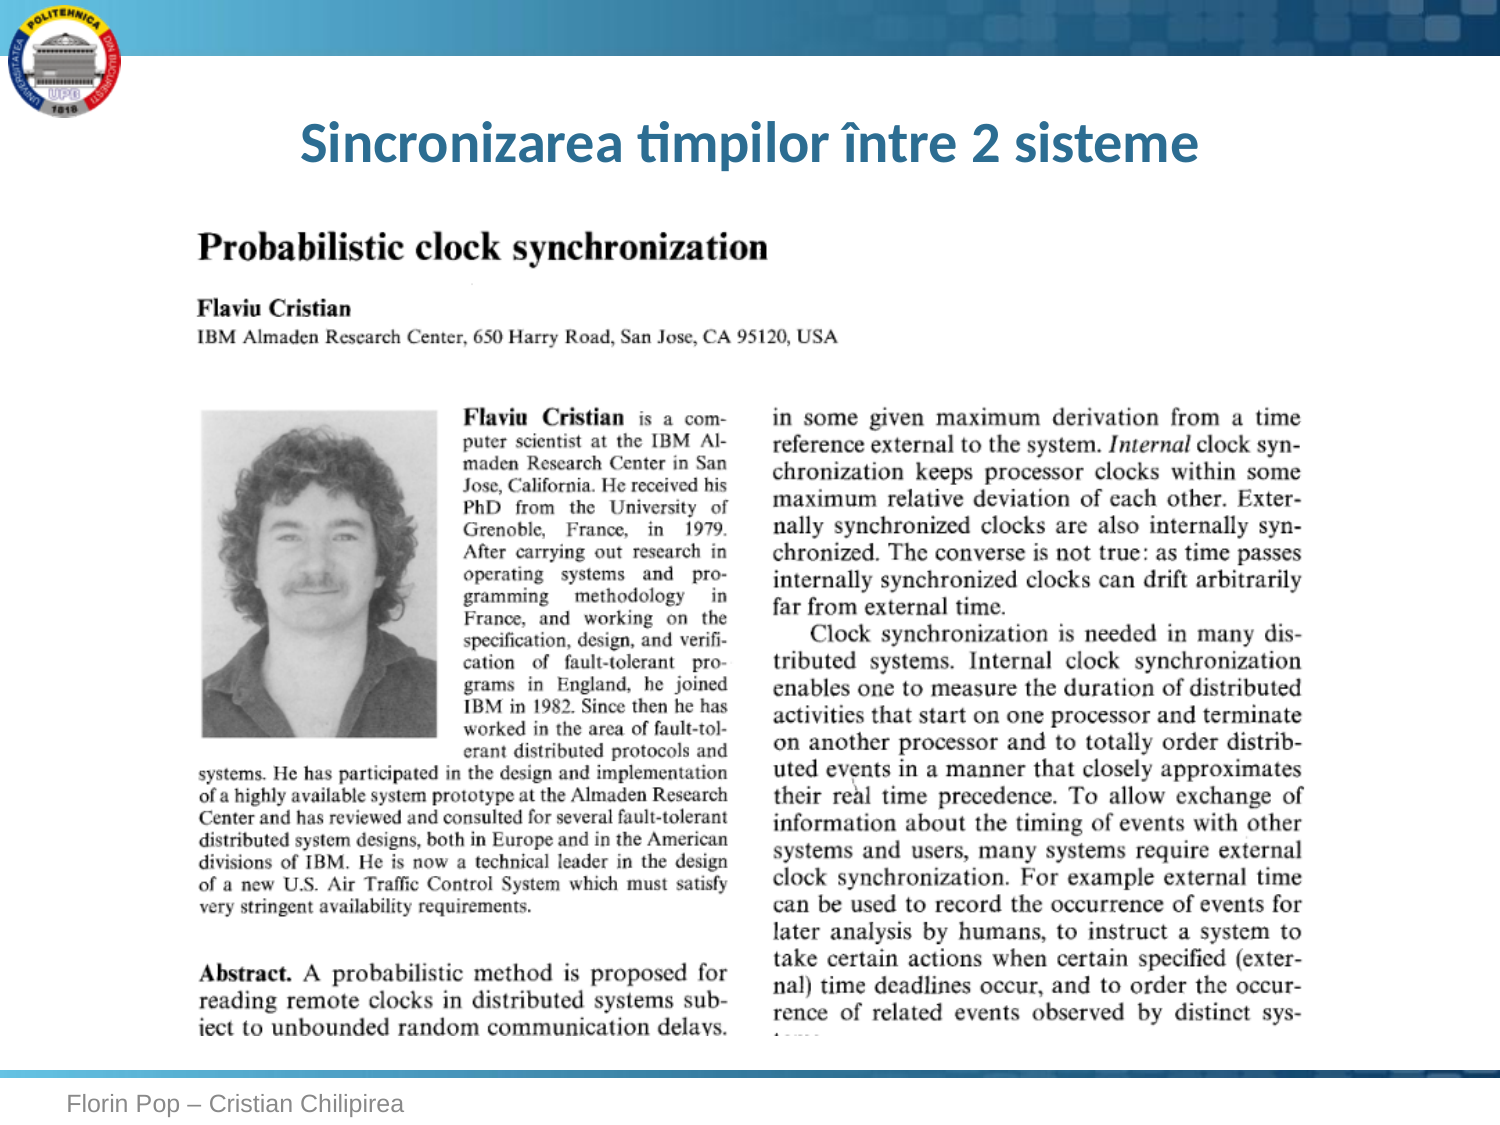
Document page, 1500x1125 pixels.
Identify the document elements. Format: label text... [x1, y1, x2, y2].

picture [0, 0, 1500, 118]
picture [0, 1070, 1500, 1078]
footer Florin Pop – Cristian Chilipirea [51, 1083, 1157, 1125]
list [163, 199, 1337, 1036]
title Sincronizarea timpilor între 2 sisteme [51, 102, 1449, 178]
